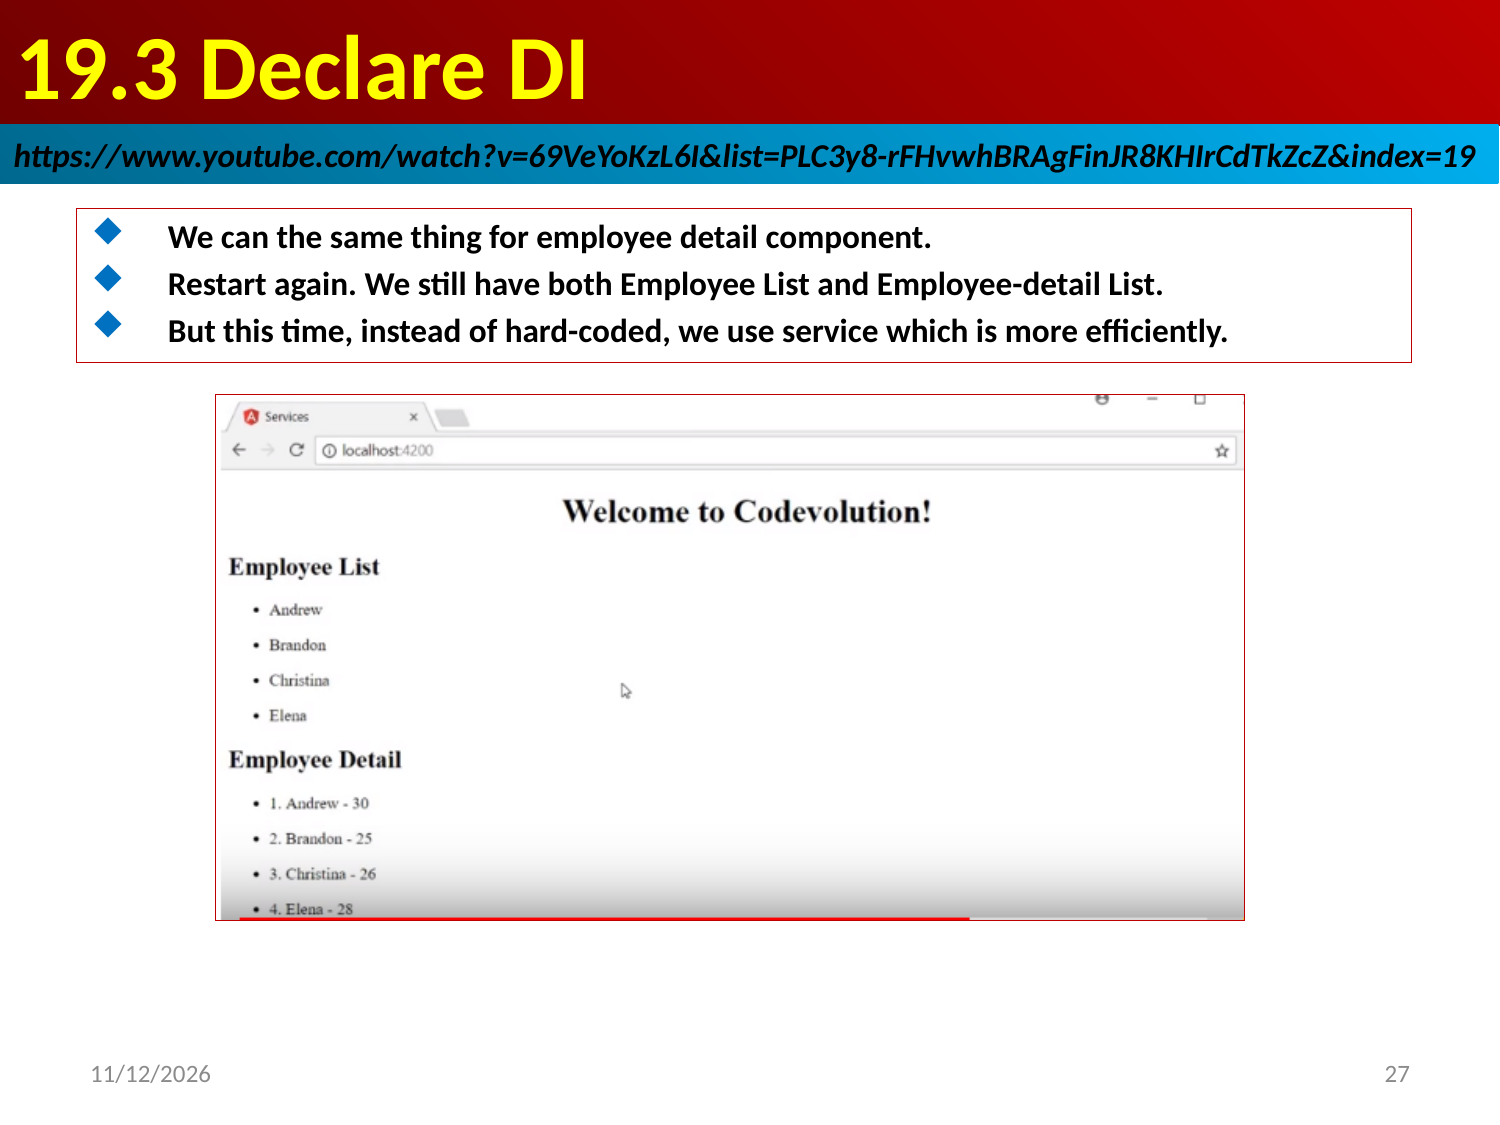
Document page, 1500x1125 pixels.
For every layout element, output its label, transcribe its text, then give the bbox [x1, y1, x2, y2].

text_box https://www.youtube.com/watch?v=69VeYoKzL6I&list=PLC3y8-rFHvwhBRAgFinJR8KHIrCdTkZcZ&index=19 [0, 124, 1499, 184]
subtitle We can the same thing for employee detail component. Restart again. We still have both Employee List and Employee-detail List. But this time, instead of hard-coded, we use service which is more efficiently. [76, 208, 1412, 363]
slide_number 27 [1074, 1042, 1425, 1103]
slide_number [75, 1042, 425, 1103]
picture [214, 394, 1246, 922]
title 19.3 Declare DI [0, 0, 1500, 126]
